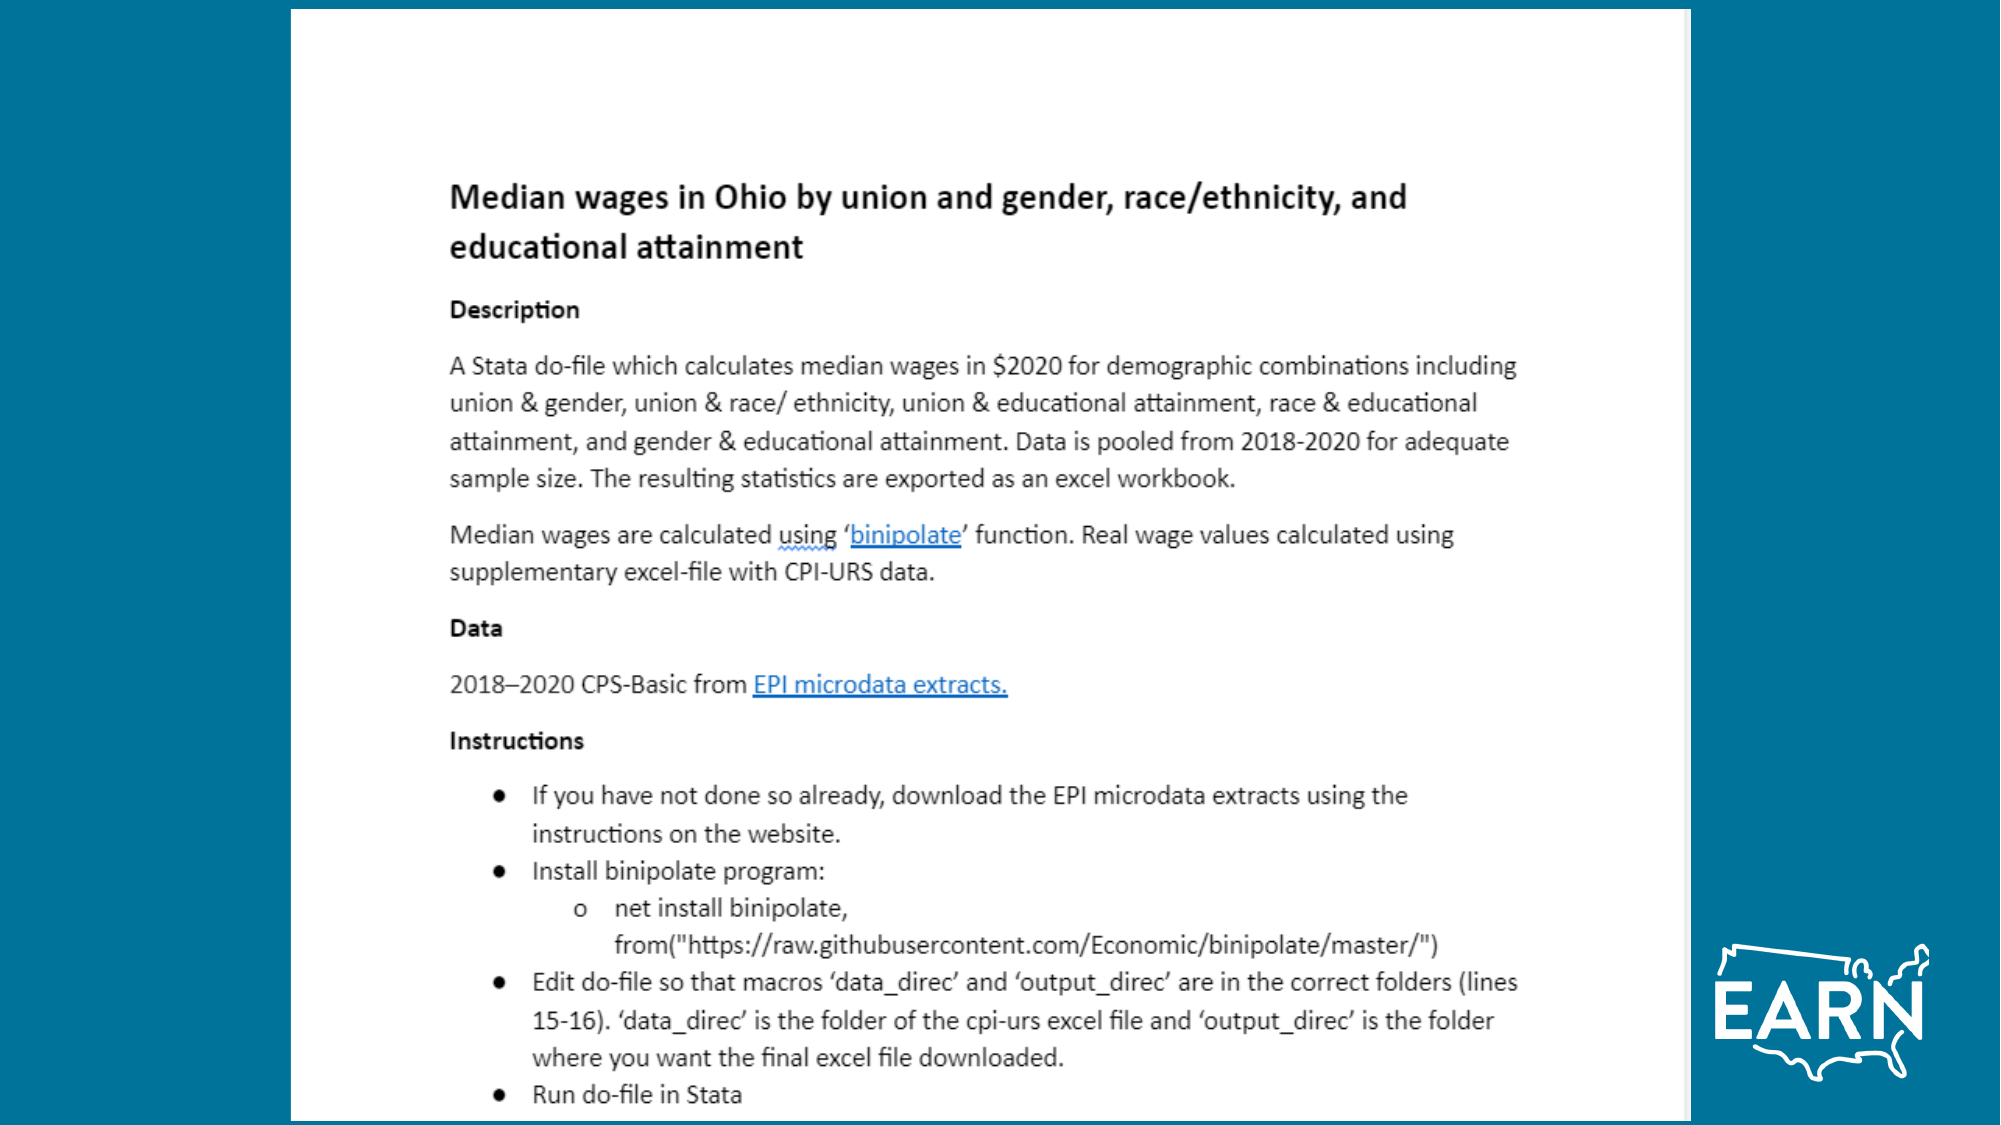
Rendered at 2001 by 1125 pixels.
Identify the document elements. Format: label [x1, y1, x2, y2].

picture [1754, 1031, 1906, 1081]
picture [1888, 944, 1928, 985]
picture [1874, 981, 1922, 1039]
picture [1918, 961, 1928, 975]
list [290, 9, 1692, 1121]
picture [1853, 959, 1872, 979]
picture [1819, 982, 1861, 1038]
picture [1718, 944, 1850, 975]
picture [1716, 982, 1751, 1038]
picture [1757, 981, 1810, 1038]
